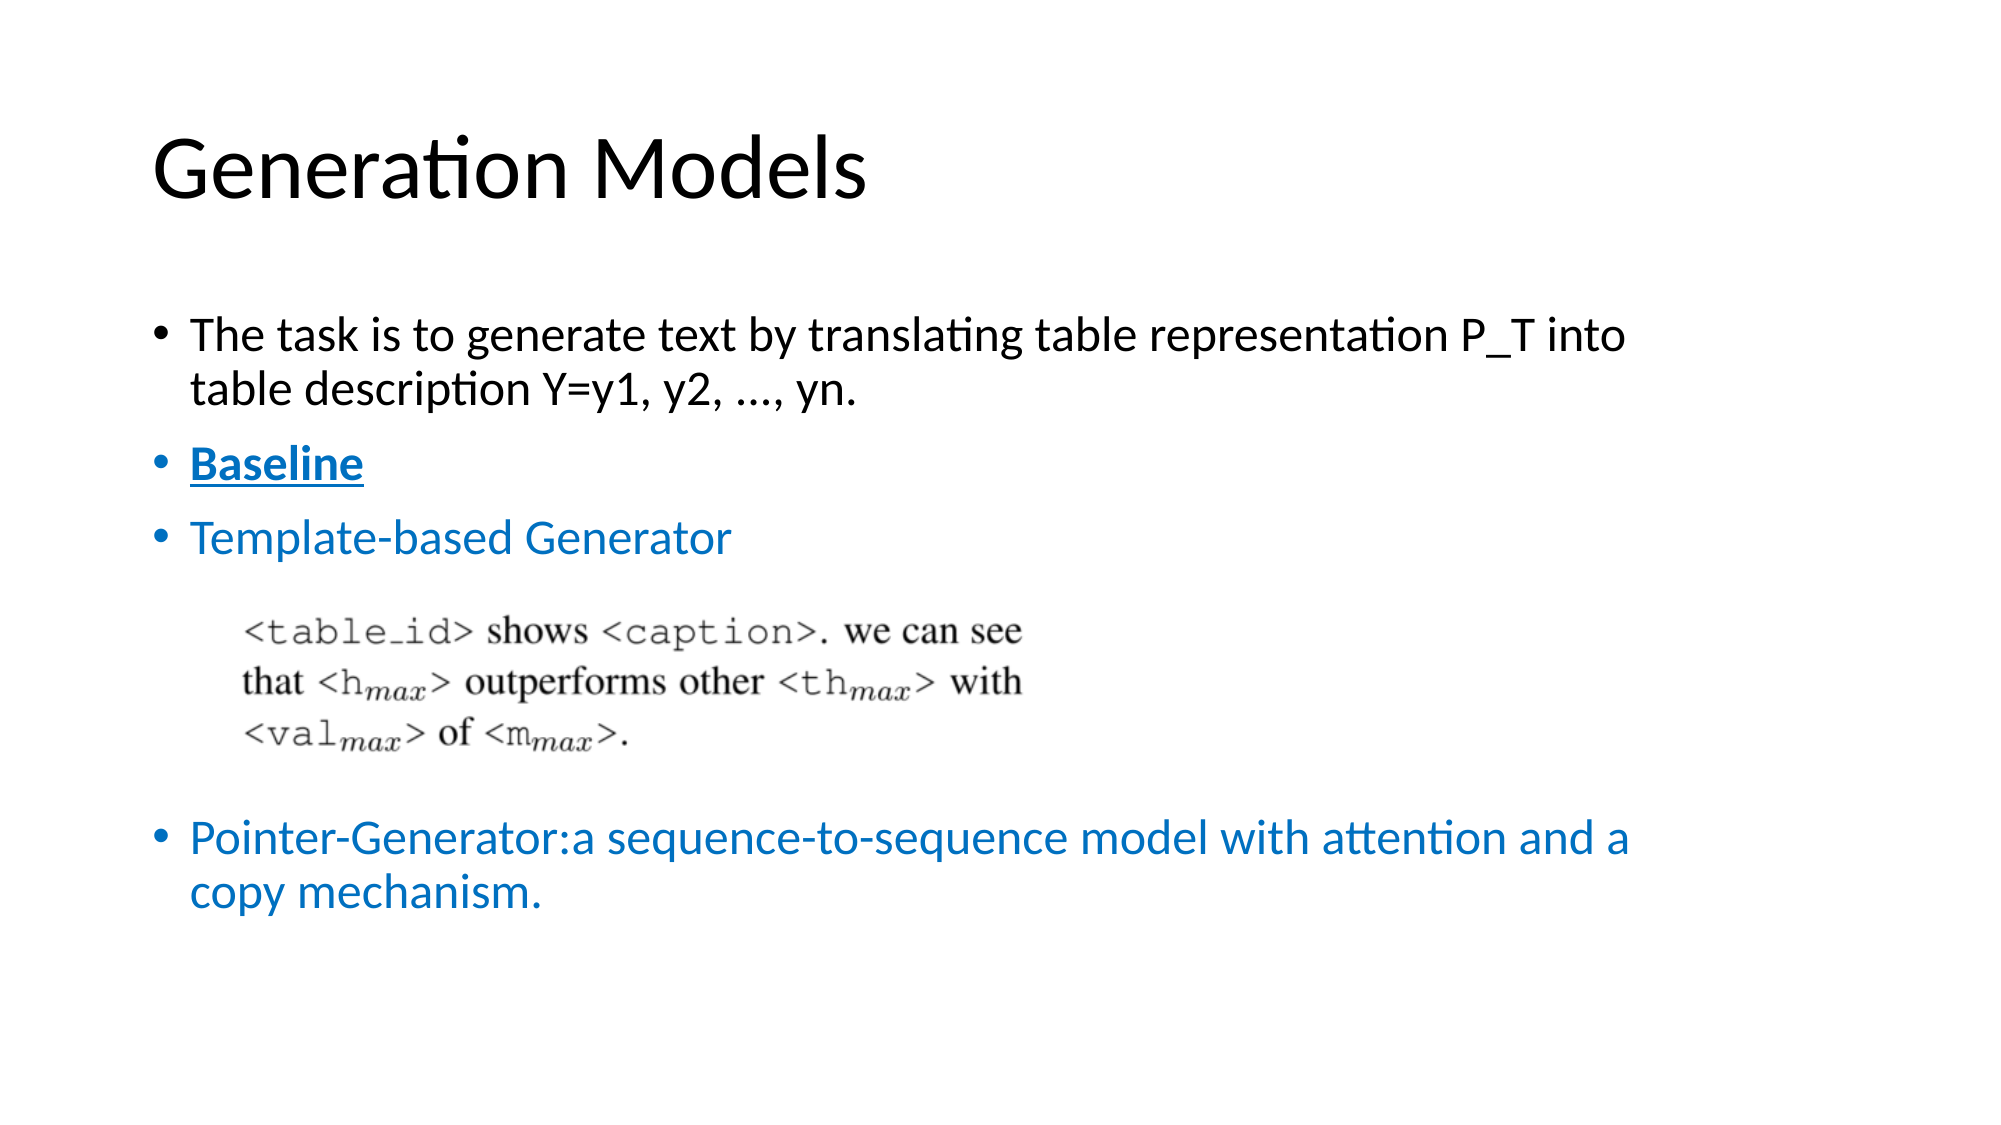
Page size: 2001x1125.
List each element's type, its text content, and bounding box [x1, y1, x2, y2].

title Generation Models [137, 59, 1863, 278]
list The task is to generate text by translating table representation P_T into table description Y=y1, y2, ..., yn. Baseline Template-based Generator Pointer-Generator:a sequence-to-sequence model with attention and a copy mechanism. [137, 300, 1734, 1092]
picture [233, 594, 1046, 767]
